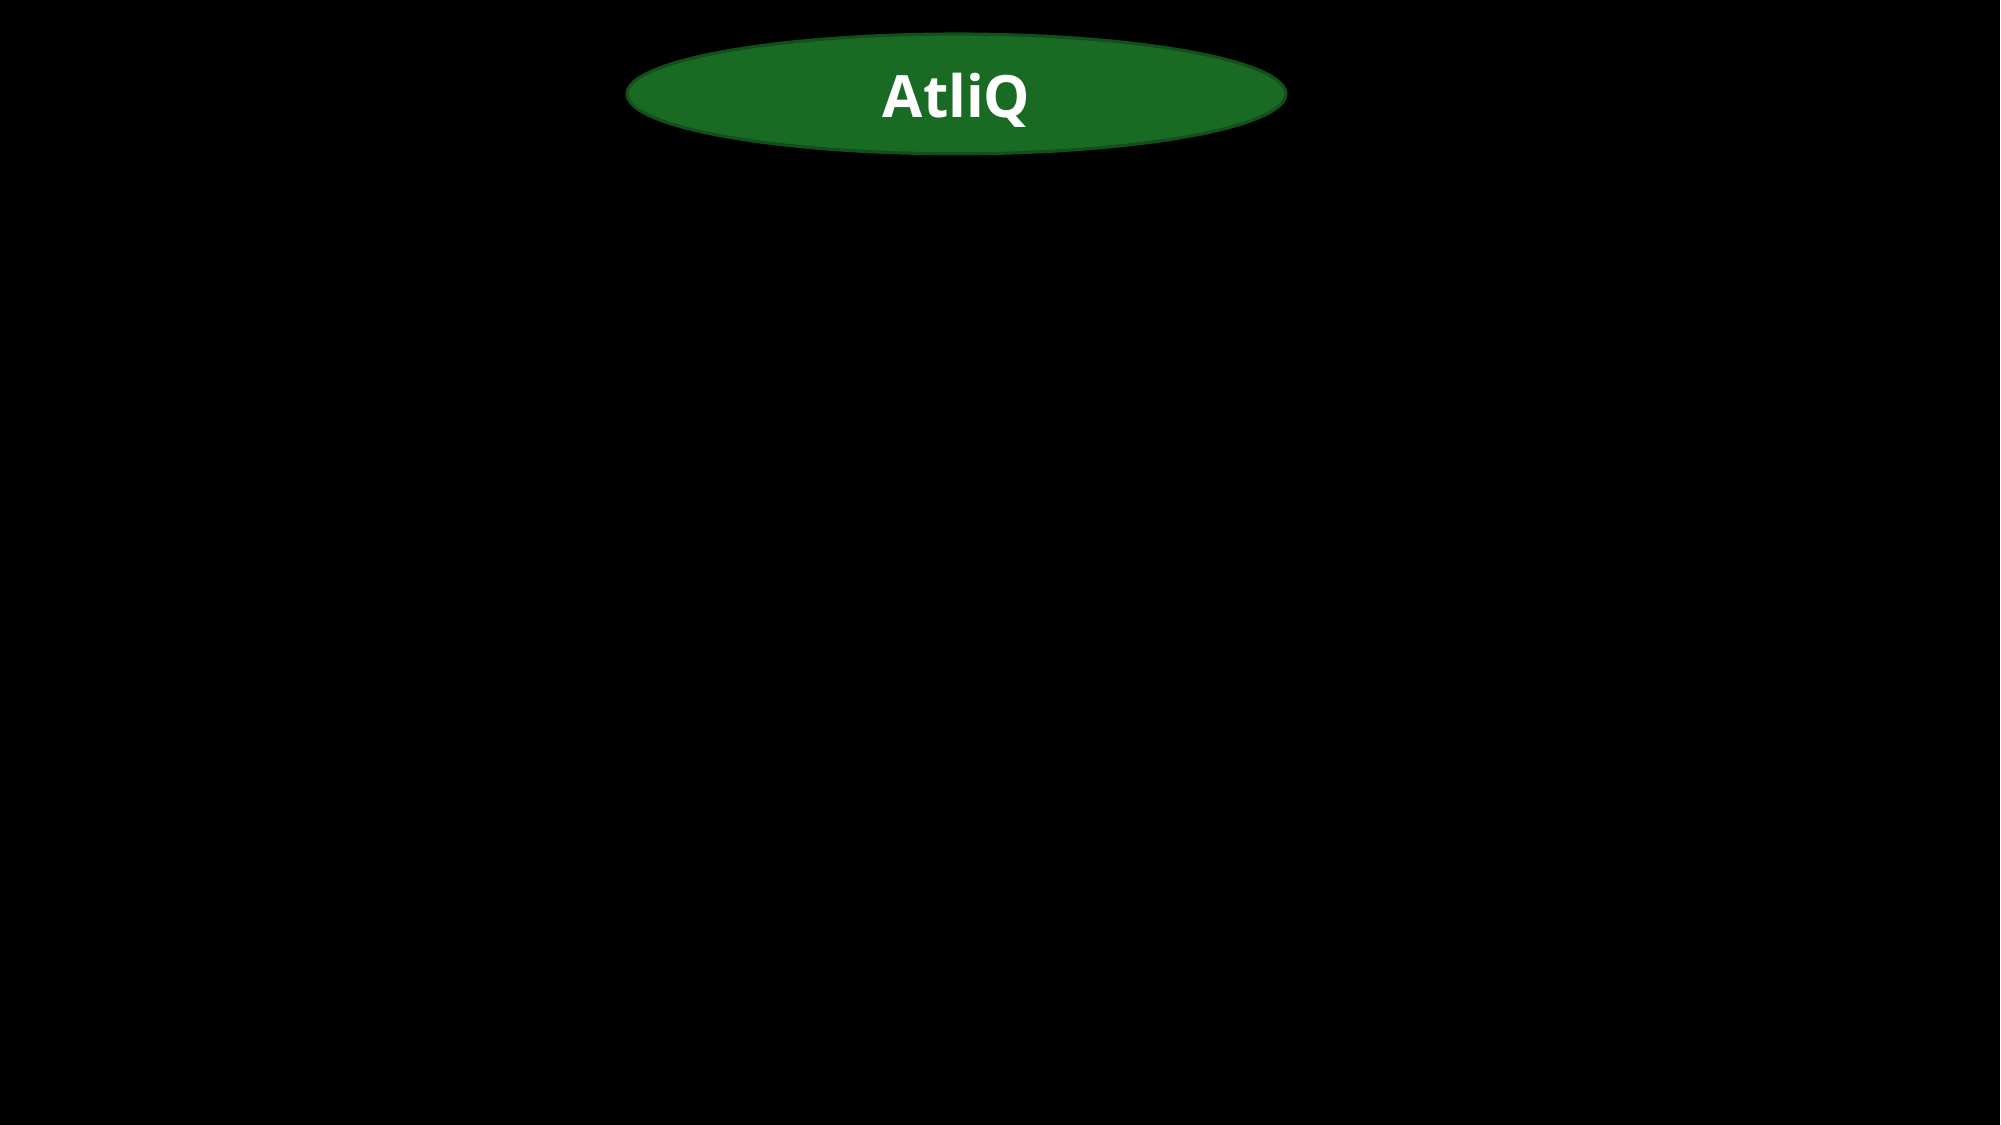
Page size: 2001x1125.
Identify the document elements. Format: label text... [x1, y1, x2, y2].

text_box AtliQ [625, 32, 1288, 156]
